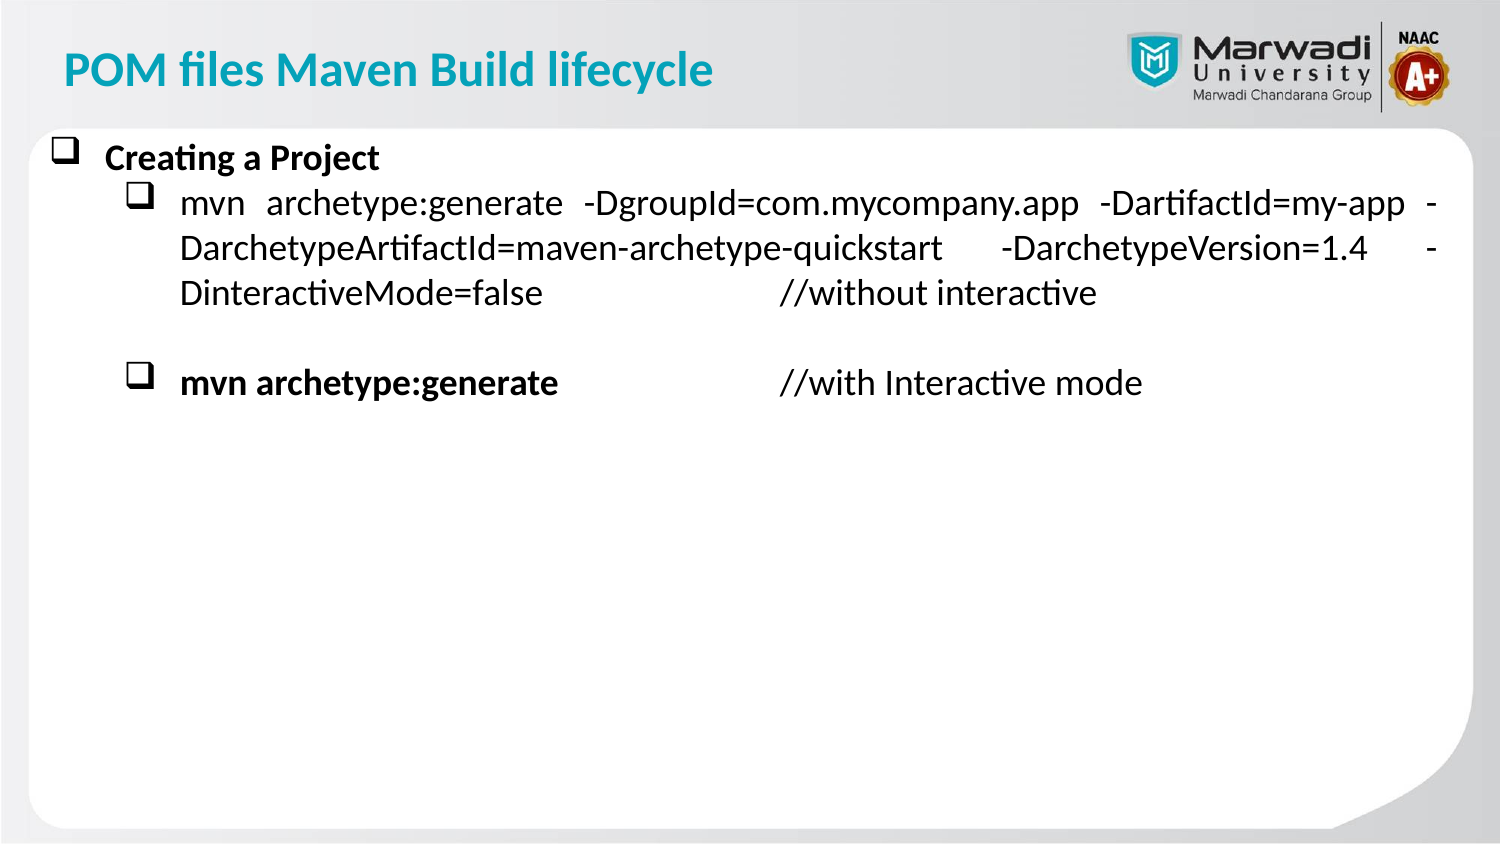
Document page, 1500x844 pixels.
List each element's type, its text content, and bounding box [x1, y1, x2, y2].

title POM files Maven Build lifecycle [62, 0, 1125, 121]
text_box Creating a Project mvn archetype:generate -DgroupId=com.mycompany.app -DartifactId=my-app -DarchetypeArtifactId=maven-archetype-quickstart -DarchetypeVersion=1.4 -DinteractiveMode=false //without interactive mvn archetype:generate //with Interactive mode [37, 121, 1450, 505]
picture [0, 0, 1500, 844]
